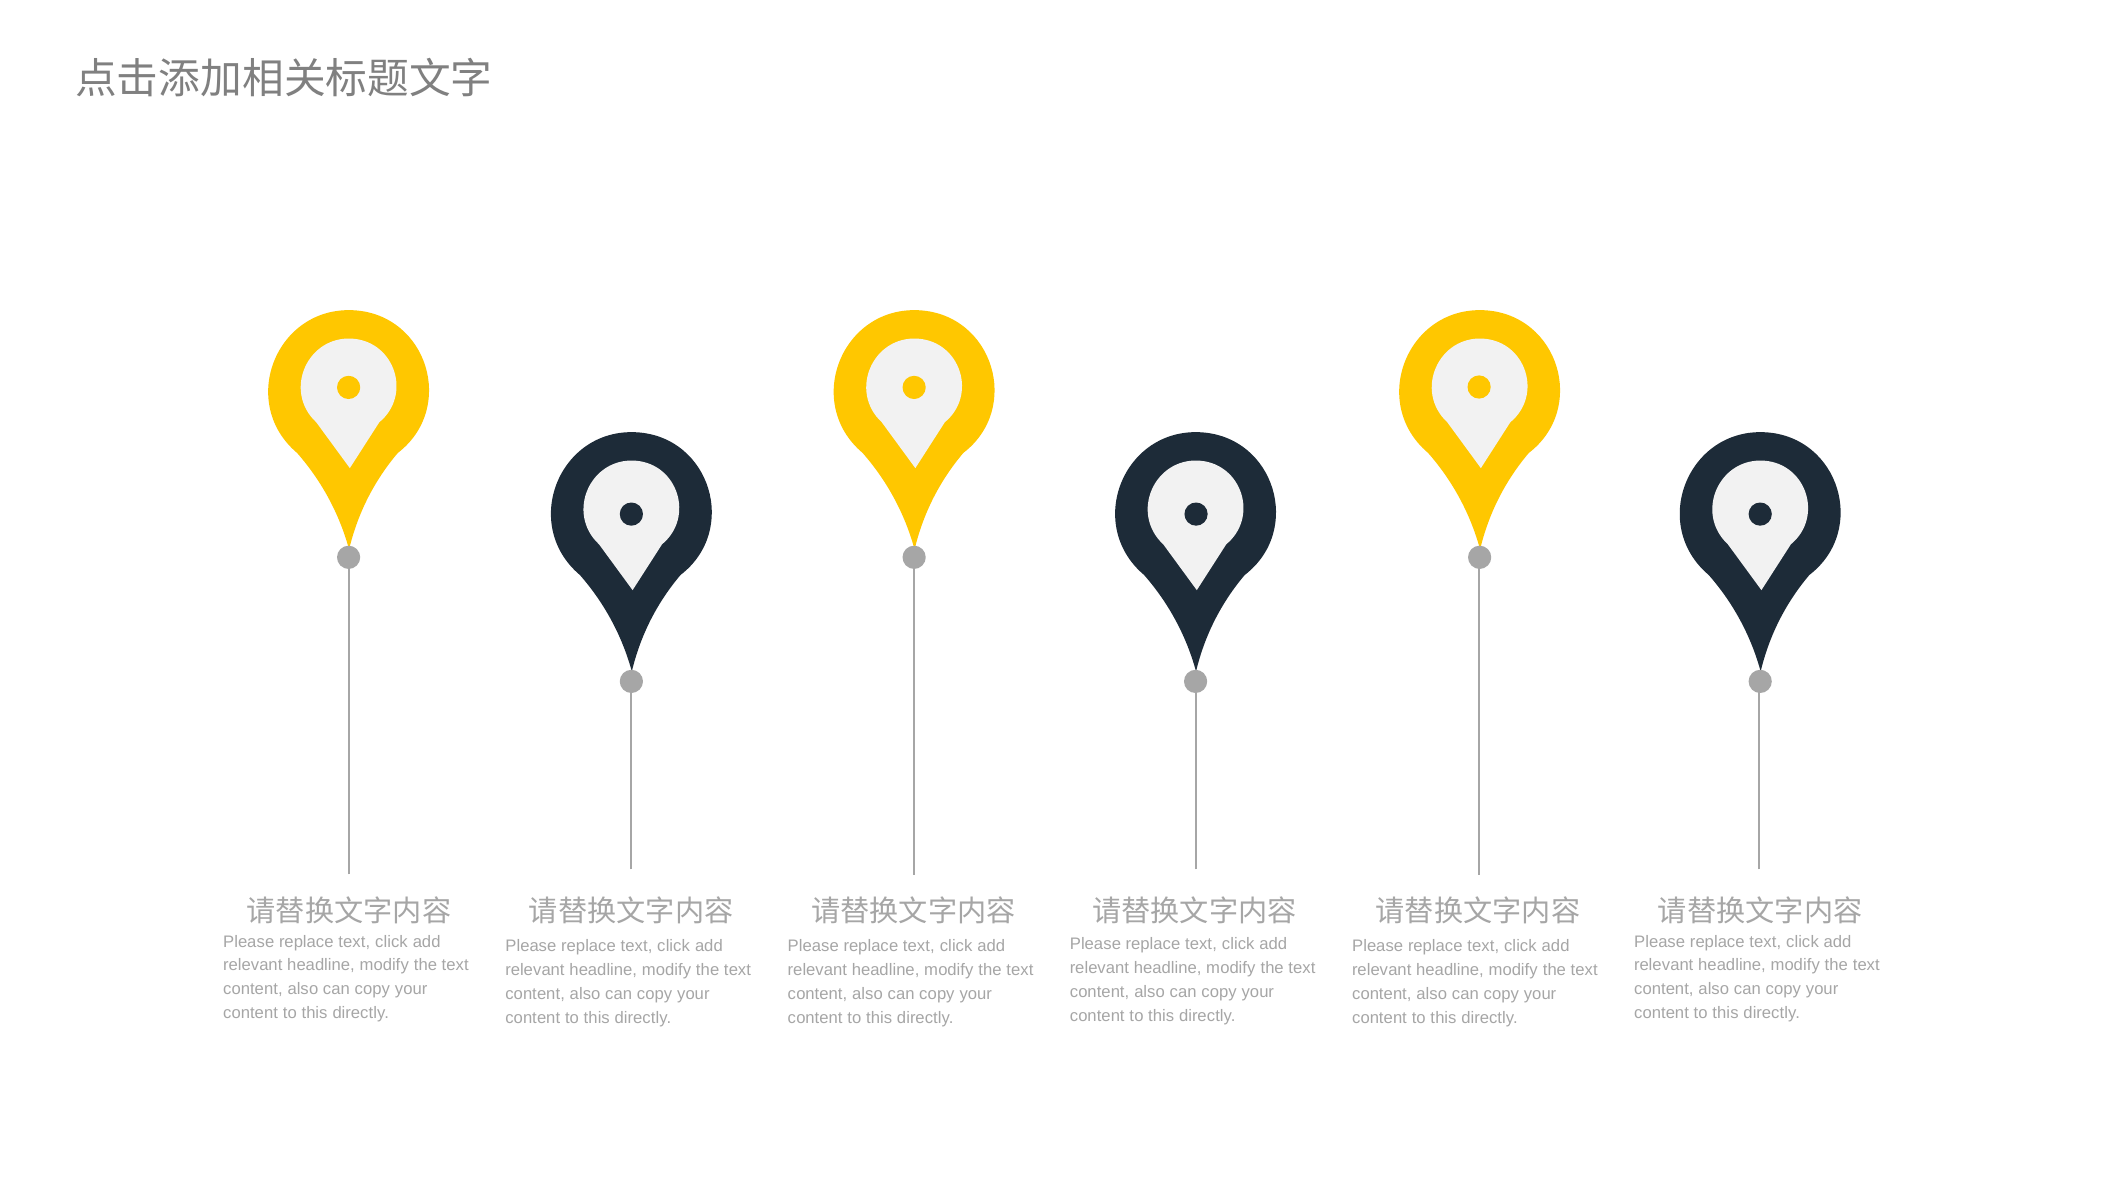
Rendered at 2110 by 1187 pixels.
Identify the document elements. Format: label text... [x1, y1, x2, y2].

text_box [1351, 310, 1604, 1027]
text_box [505, 432, 758, 1027]
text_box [1069, 432, 1322, 1024]
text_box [1634, 432, 1887, 1022]
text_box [787, 310, 1040, 1027]
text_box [223, 310, 475, 1022]
text_box 点击添加相关标题文字 [59, 44, 563, 107]
